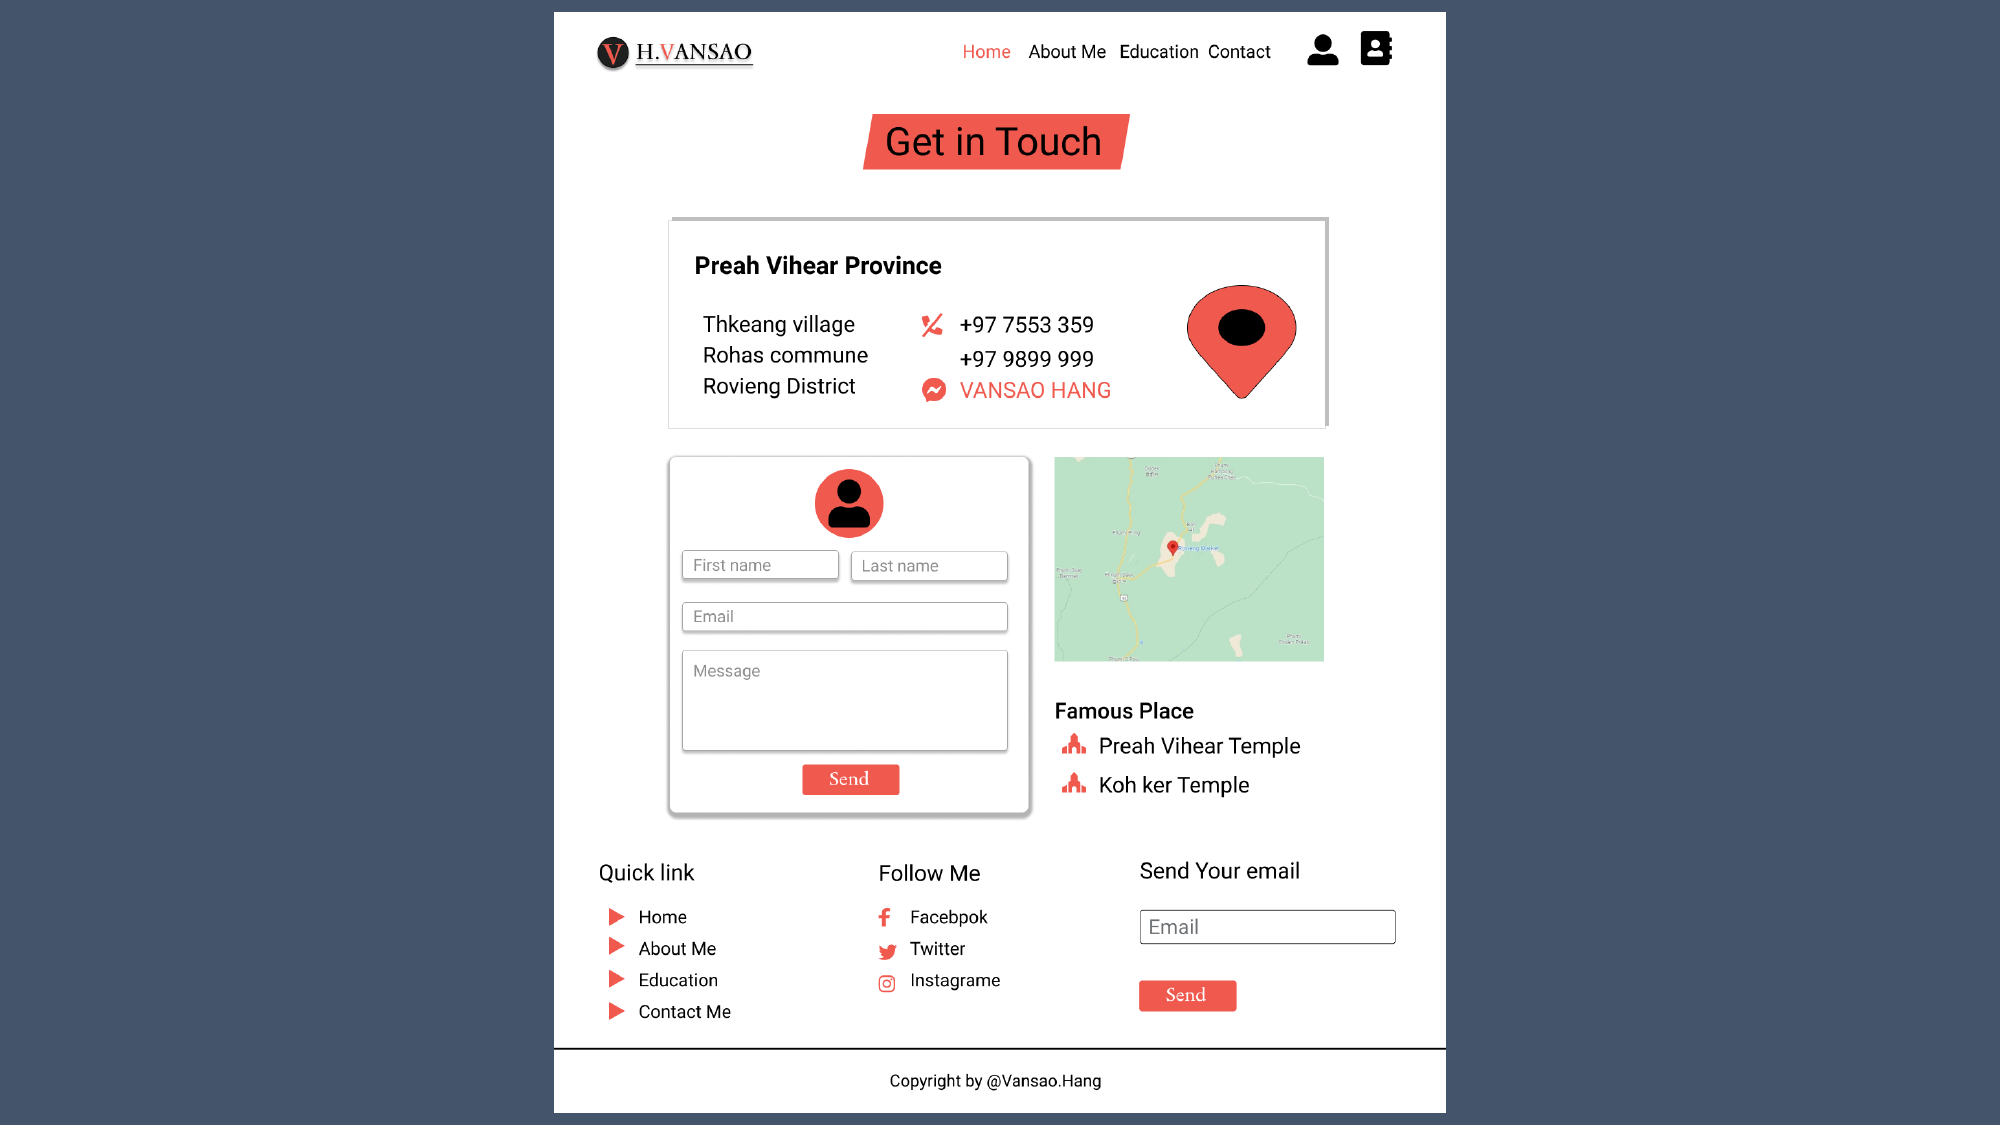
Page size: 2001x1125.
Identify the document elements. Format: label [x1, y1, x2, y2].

picture [554, 12, 1446, 1113]
